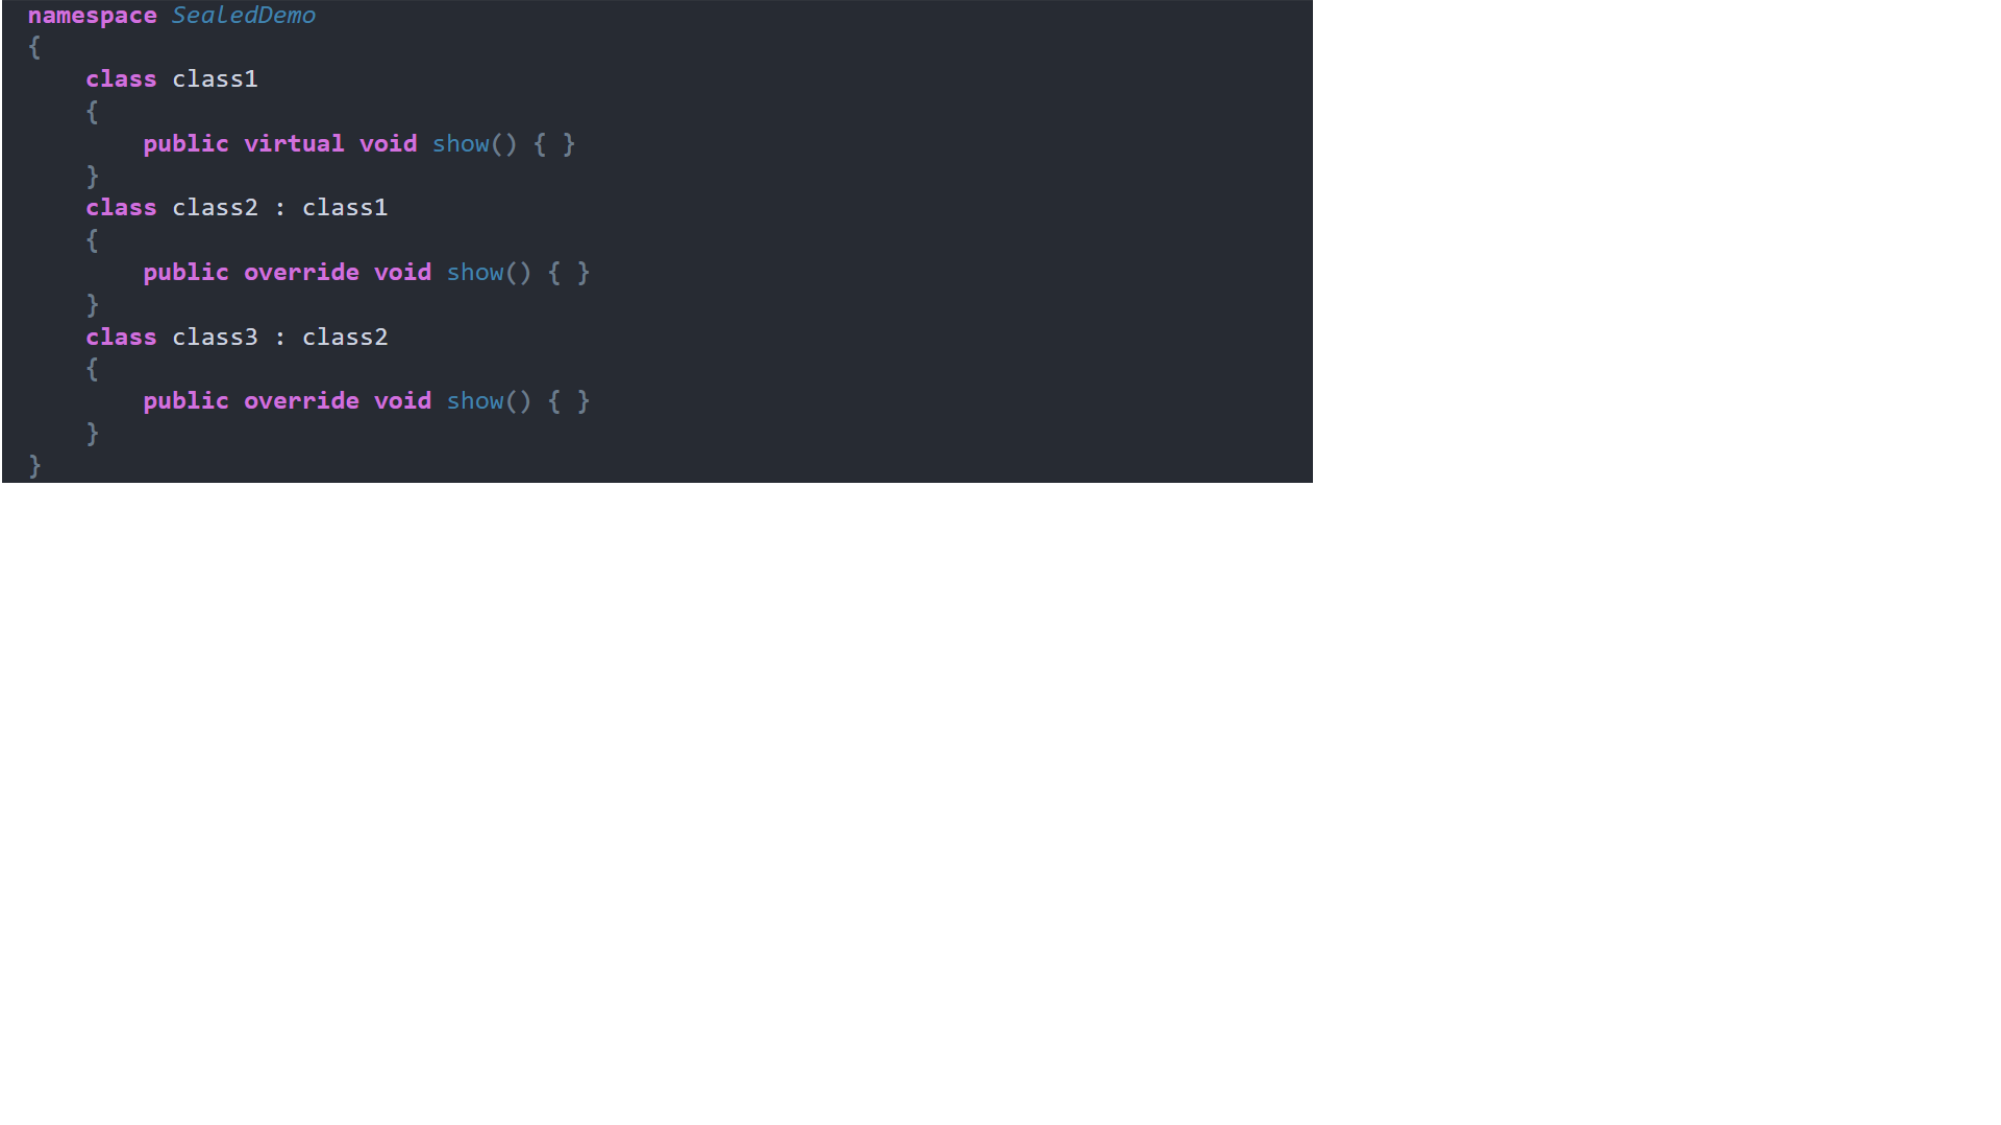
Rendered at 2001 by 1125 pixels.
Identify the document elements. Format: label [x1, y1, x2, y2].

picture [0, 0, 1314, 486]
